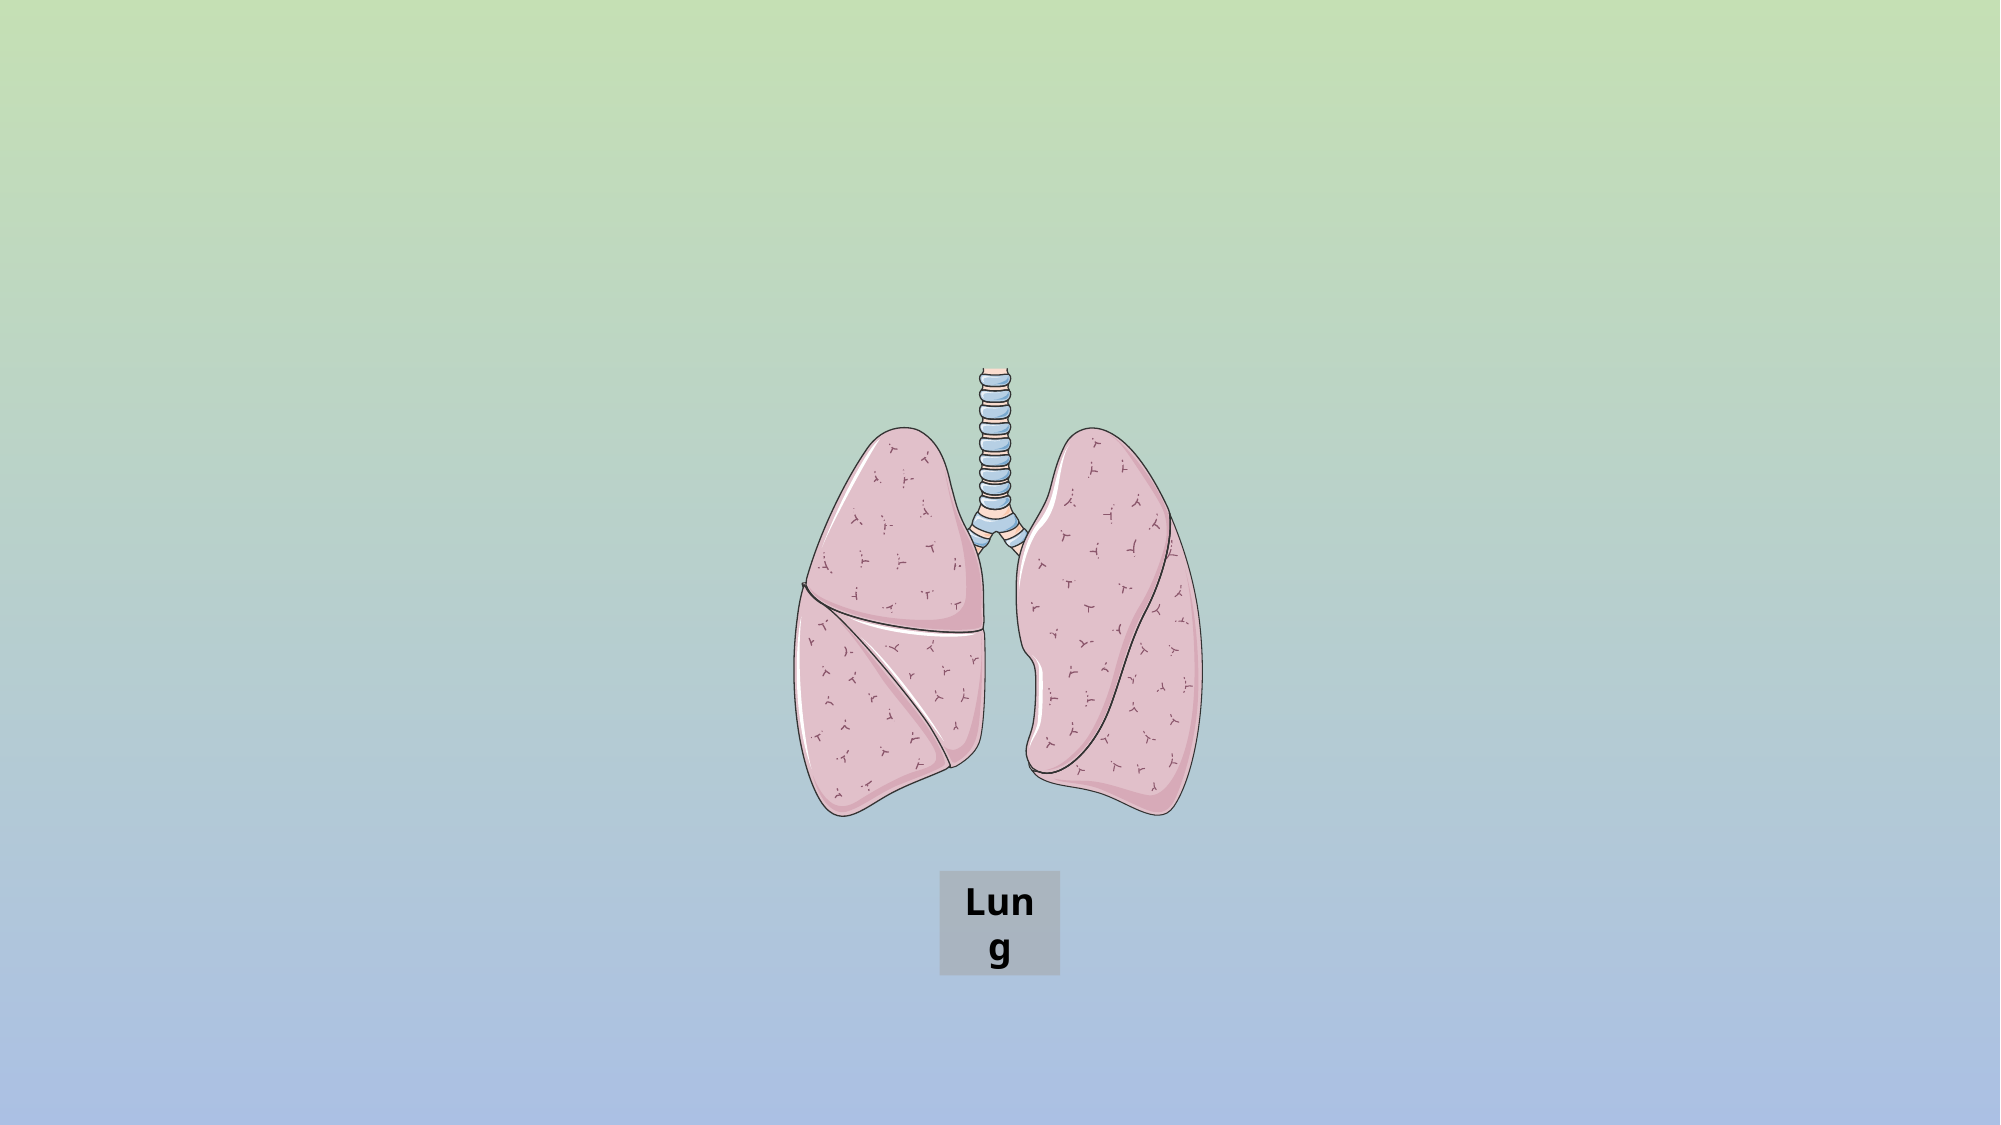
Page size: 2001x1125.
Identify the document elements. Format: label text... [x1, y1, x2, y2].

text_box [951, 637, 987, 769]
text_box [805, 420, 988, 637]
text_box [1017, 500, 1210, 831]
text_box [810, 368, 1185, 793]
text_box Lung [939, 870, 1061, 976]
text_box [1016, 418, 1175, 781]
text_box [790, 584, 951, 833]
